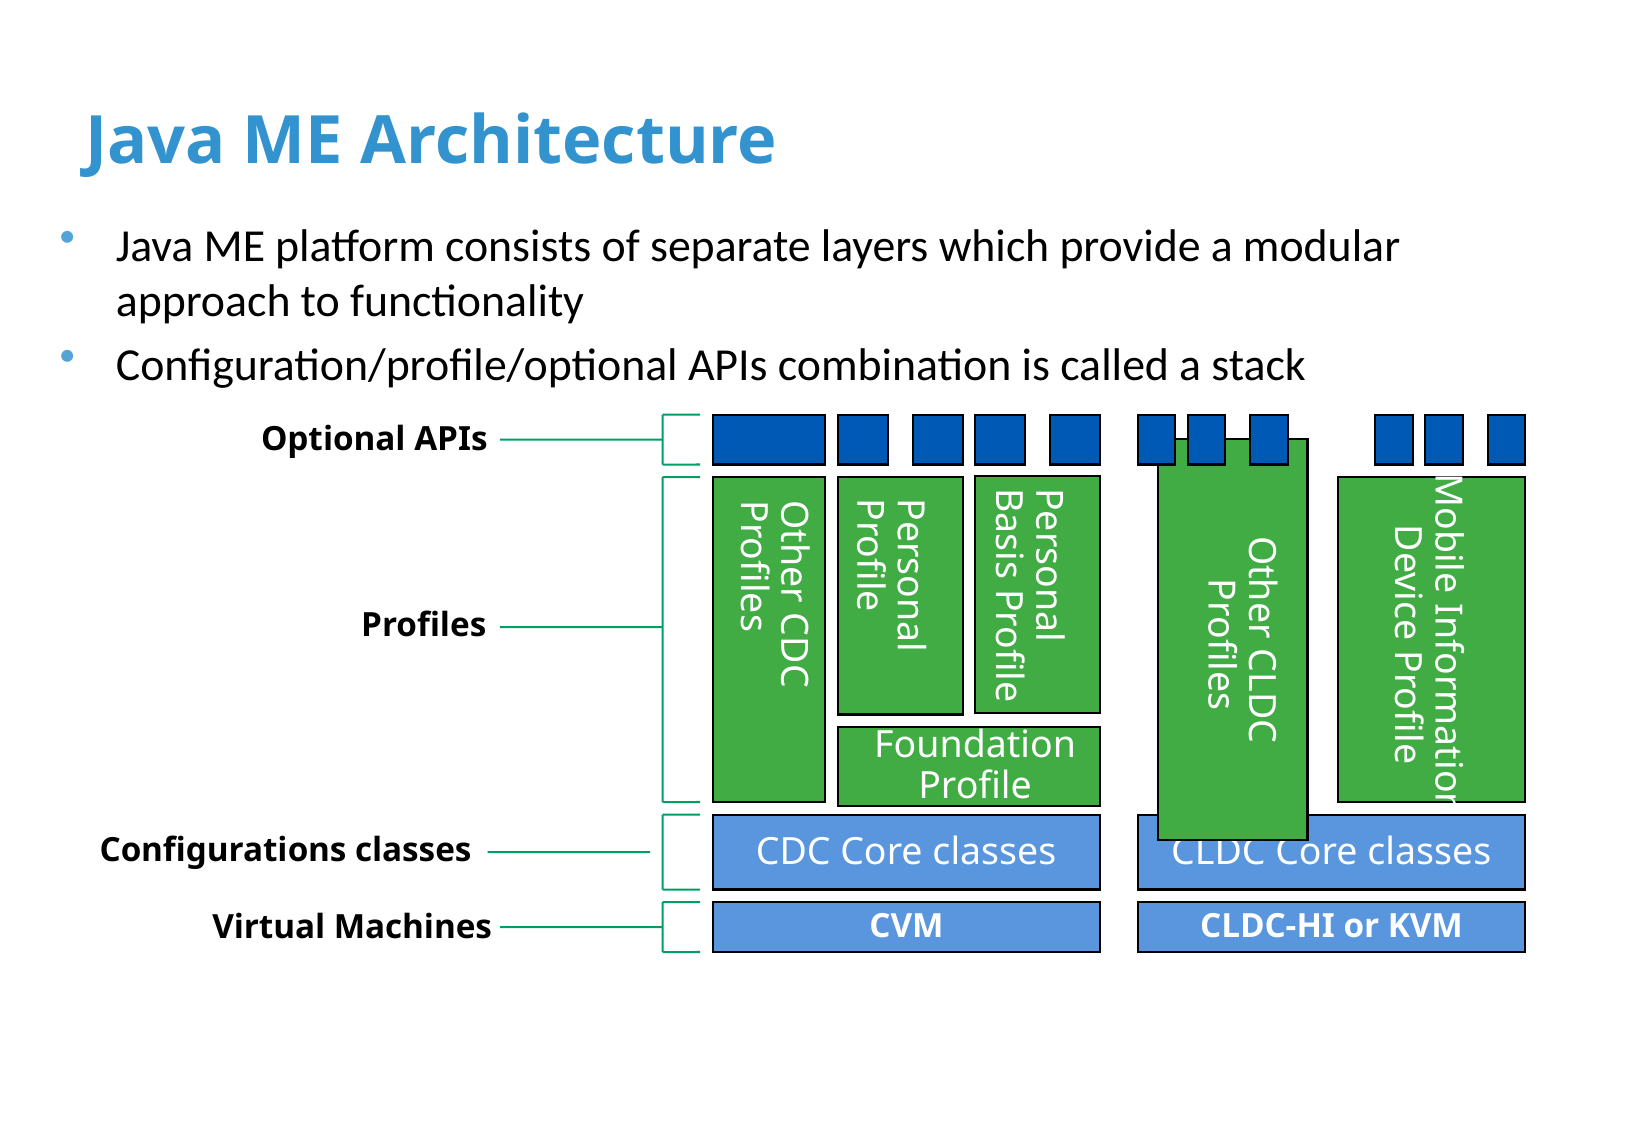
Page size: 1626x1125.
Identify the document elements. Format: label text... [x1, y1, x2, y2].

title Java ME Architecture [70, 44, 1556, 185]
list Java ME platform consists of separate layers which provide a modular approach to functionality Configuration/profile/optional APIs combination is called a stack [44, 207, 1581, 941]
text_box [87, 414, 1526, 954]
